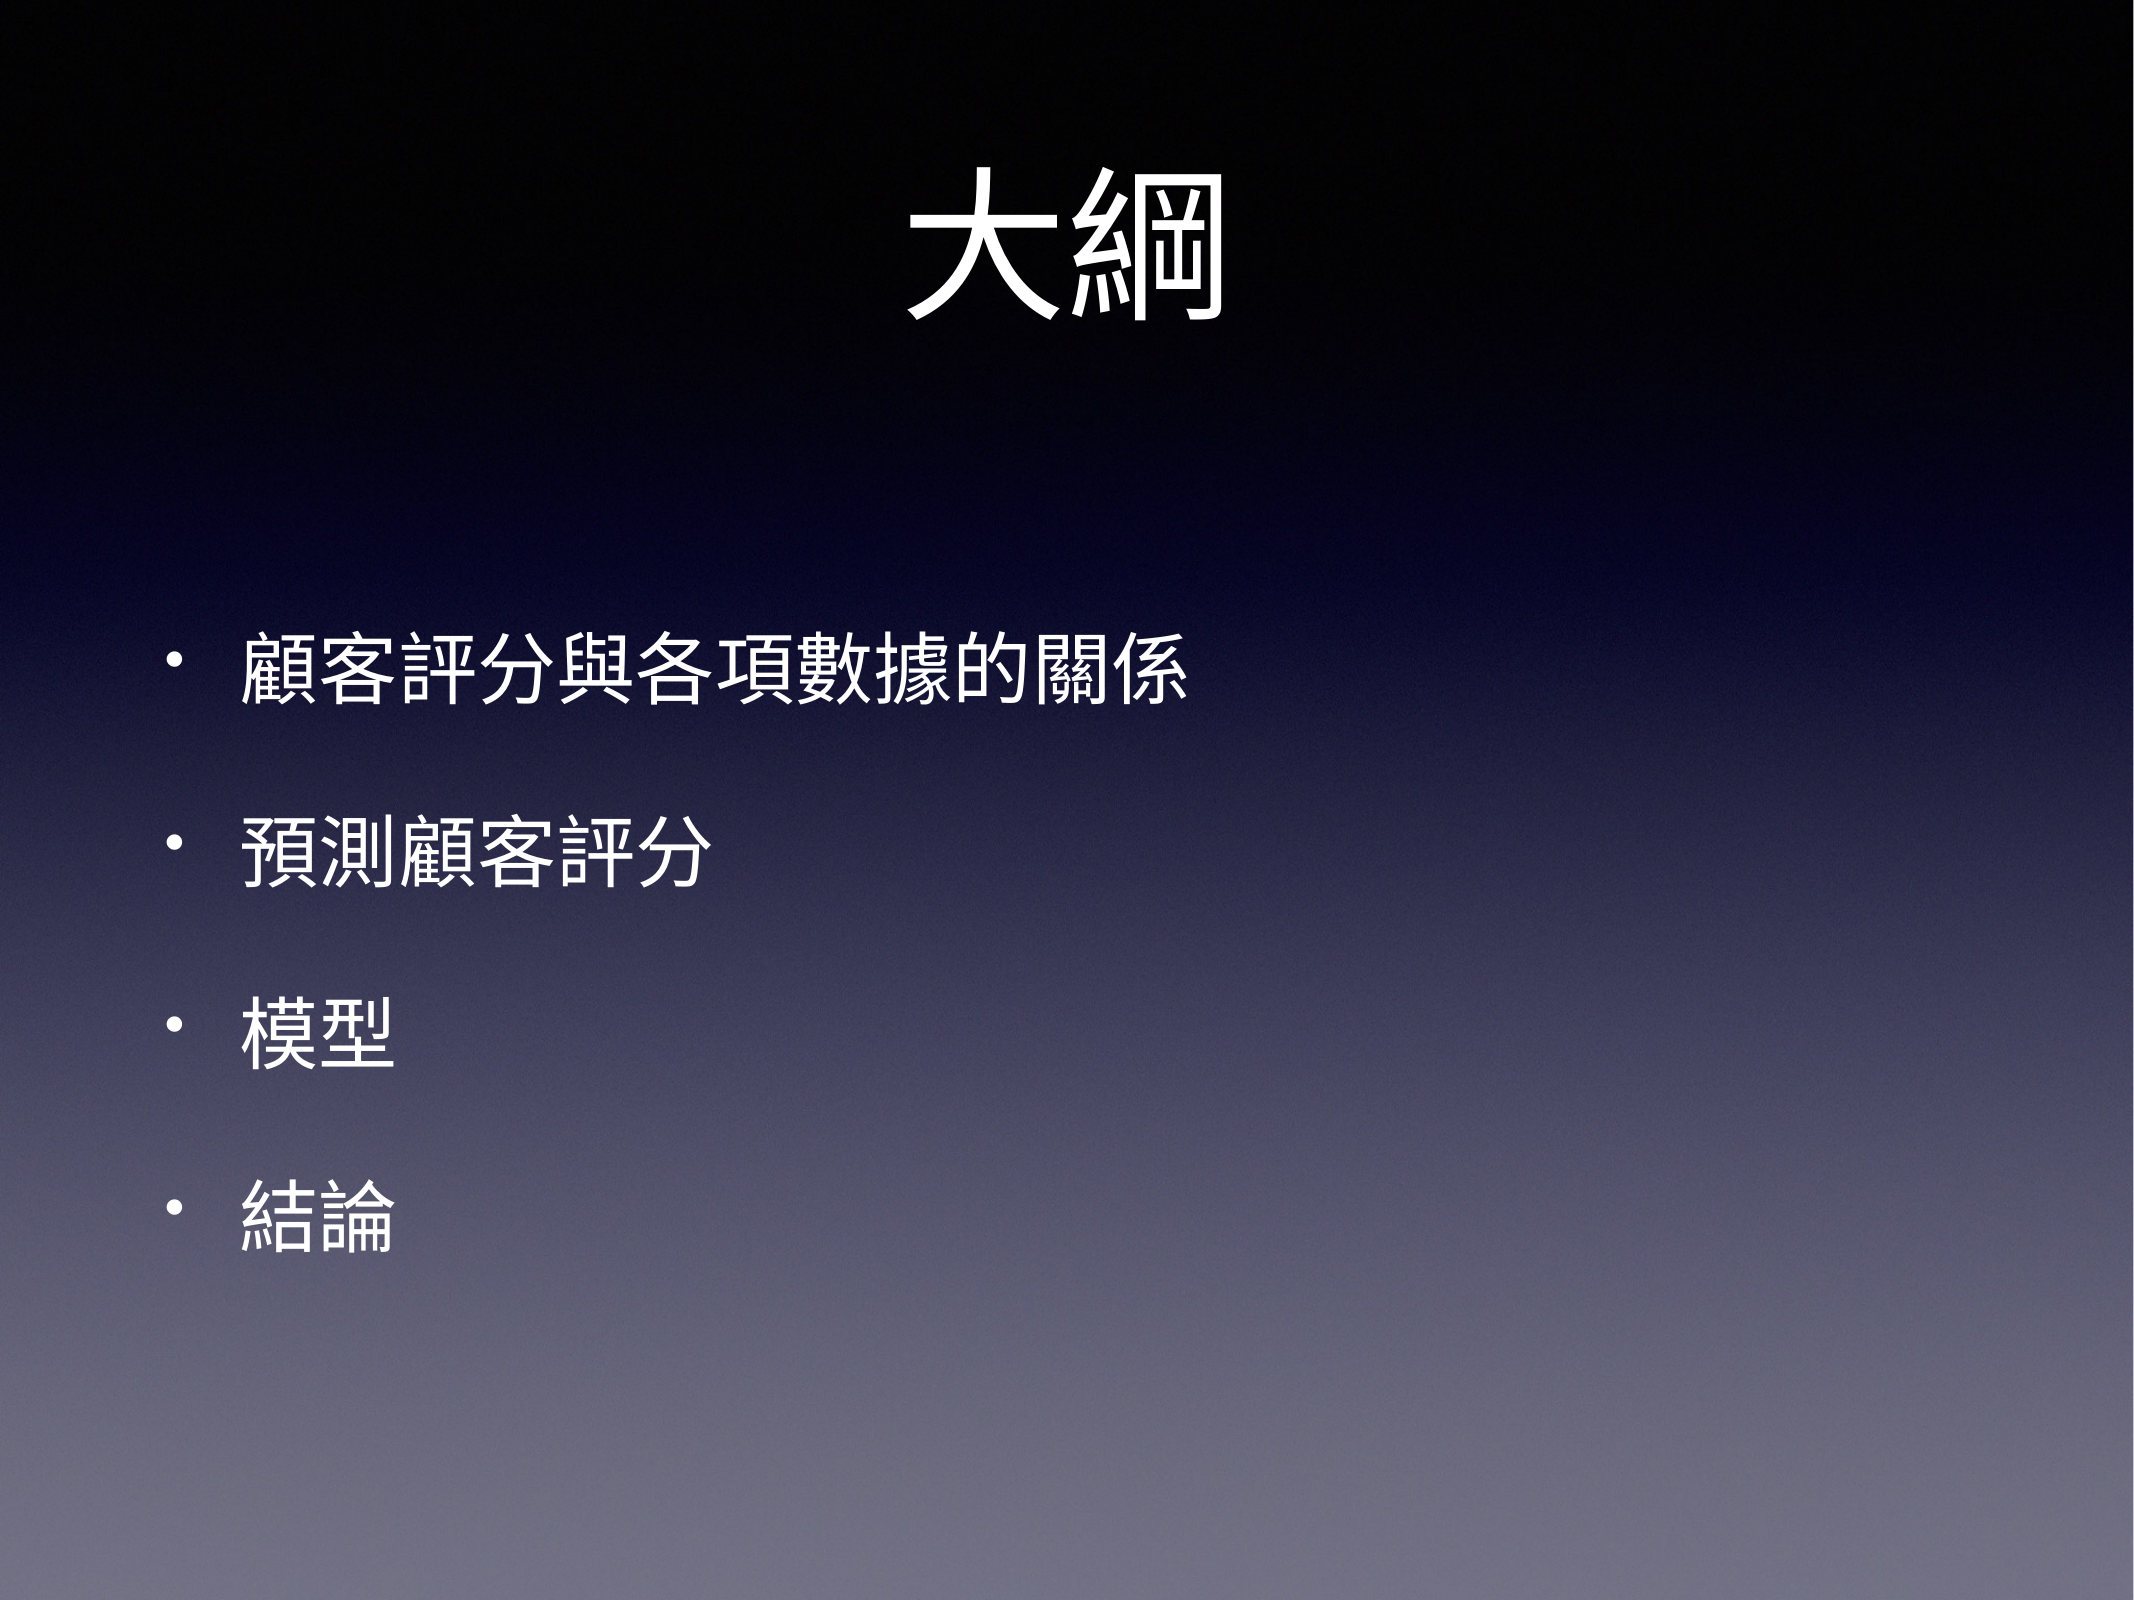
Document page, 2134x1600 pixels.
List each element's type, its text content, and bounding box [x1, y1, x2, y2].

picture [0, 0, 2134, 1600]
title 大綱 [155, 66, 1978, 416]
list 顧客評分與各項數據的關係 預測顧客評分 模型 結論 [155, 424, 1978, 1457]
